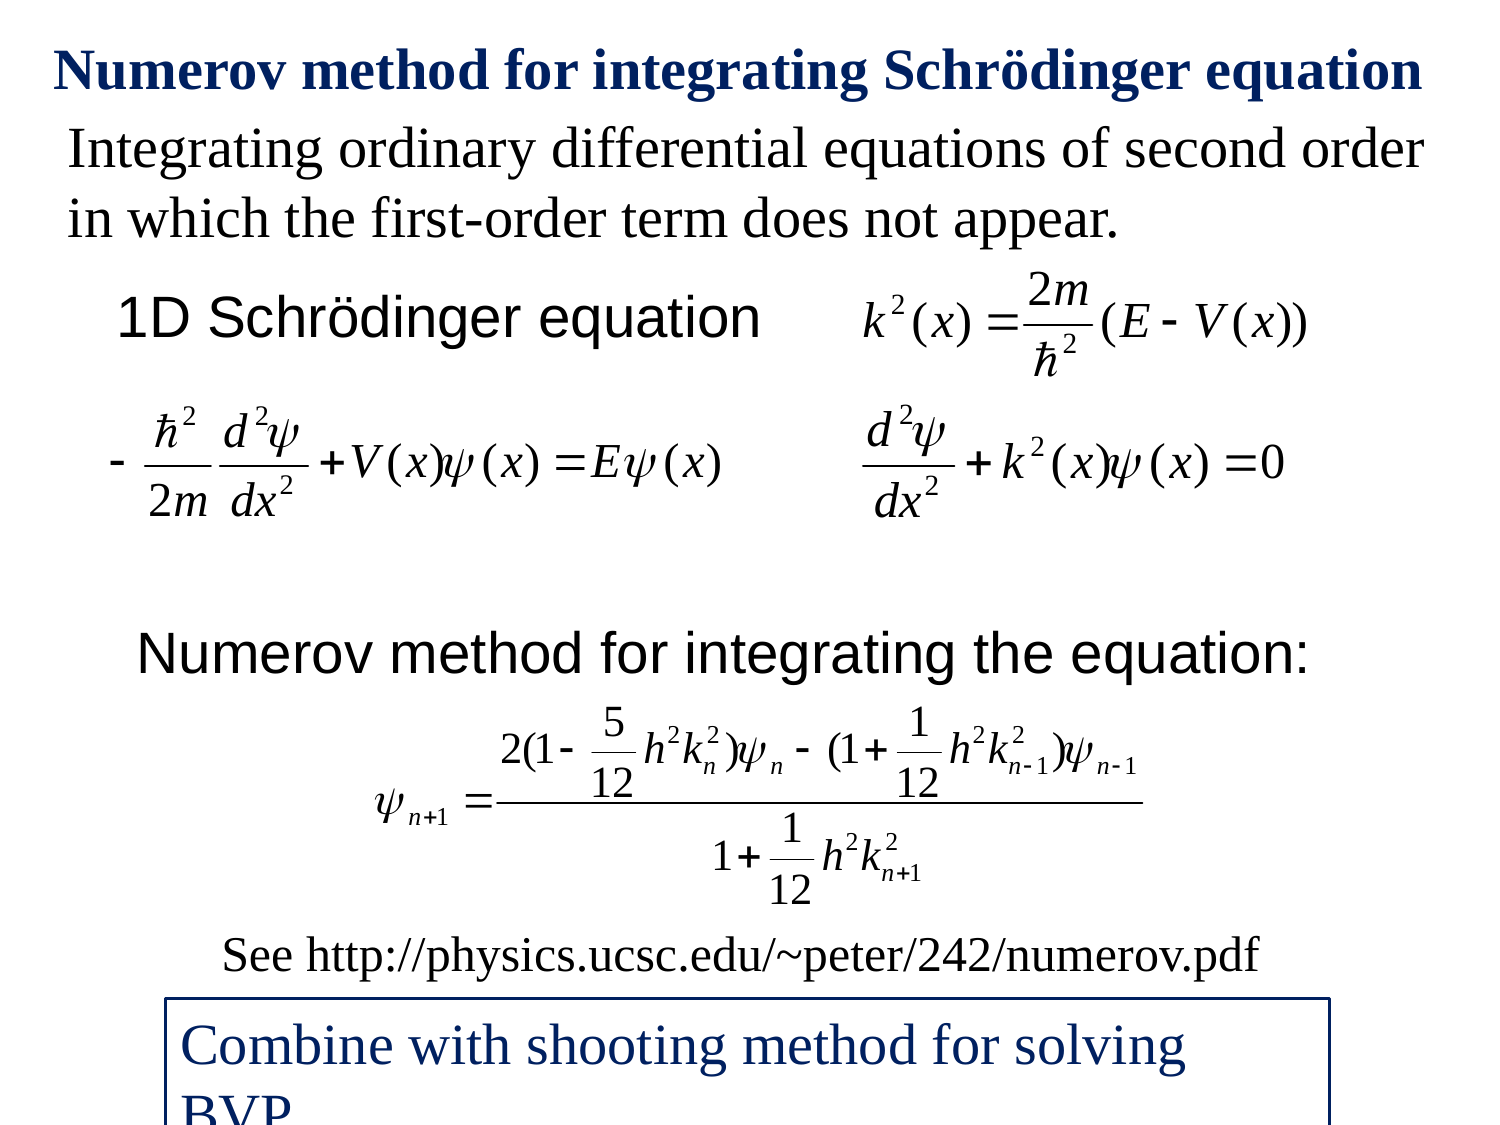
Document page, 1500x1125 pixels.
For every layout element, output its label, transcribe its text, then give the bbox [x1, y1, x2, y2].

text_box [101, 392, 731, 527]
text_box Combine with shooting method for solving BVP [165, 998, 1330, 1125]
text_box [854, 258, 1317, 528]
text_box Numerov method for integrating Schrödinger equation [38, 3, 1500, 129]
text_box 1D Schrödinger equation [101, 271, 854, 357]
text_box Numerov method for integrating the equation: [122, 607, 1330, 693]
text_box See http://physics.ucsc.edu/~peter/242/numerov.pdf [206, 914, 1477, 990]
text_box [371, 691, 1152, 915]
text_box Integrating ordinary differential equations of second order in which the first-order term does not appear. [53, 101, 1483, 257]
